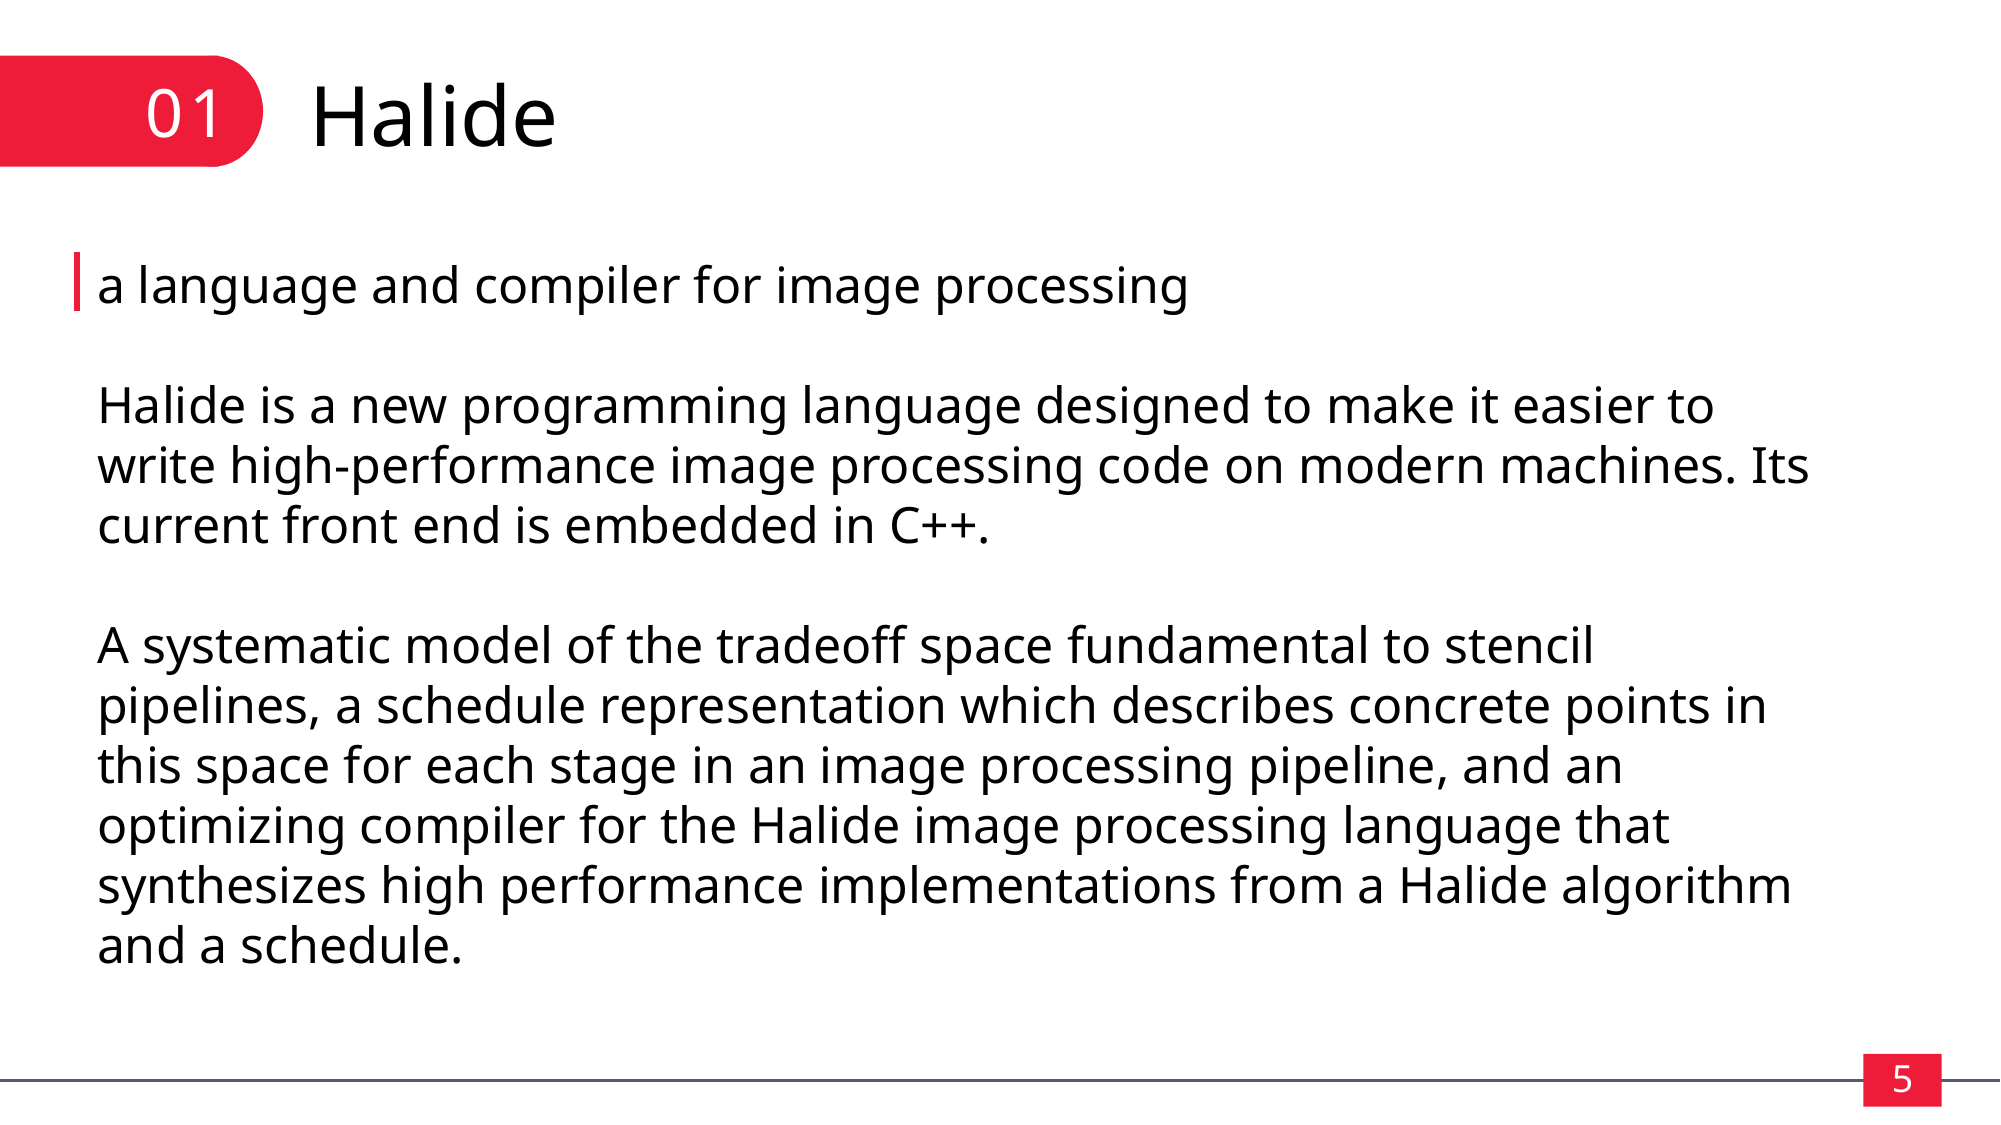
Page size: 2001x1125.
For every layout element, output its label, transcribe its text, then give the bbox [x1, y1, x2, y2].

text_box Halide [294, 55, 978, 171]
slide_number 5 [1863, 1081, 1942, 1107]
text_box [0, 55, 318, 167]
slide_number 5 [1863, 1053, 1942, 1080]
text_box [76, 245, 1843, 1049]
